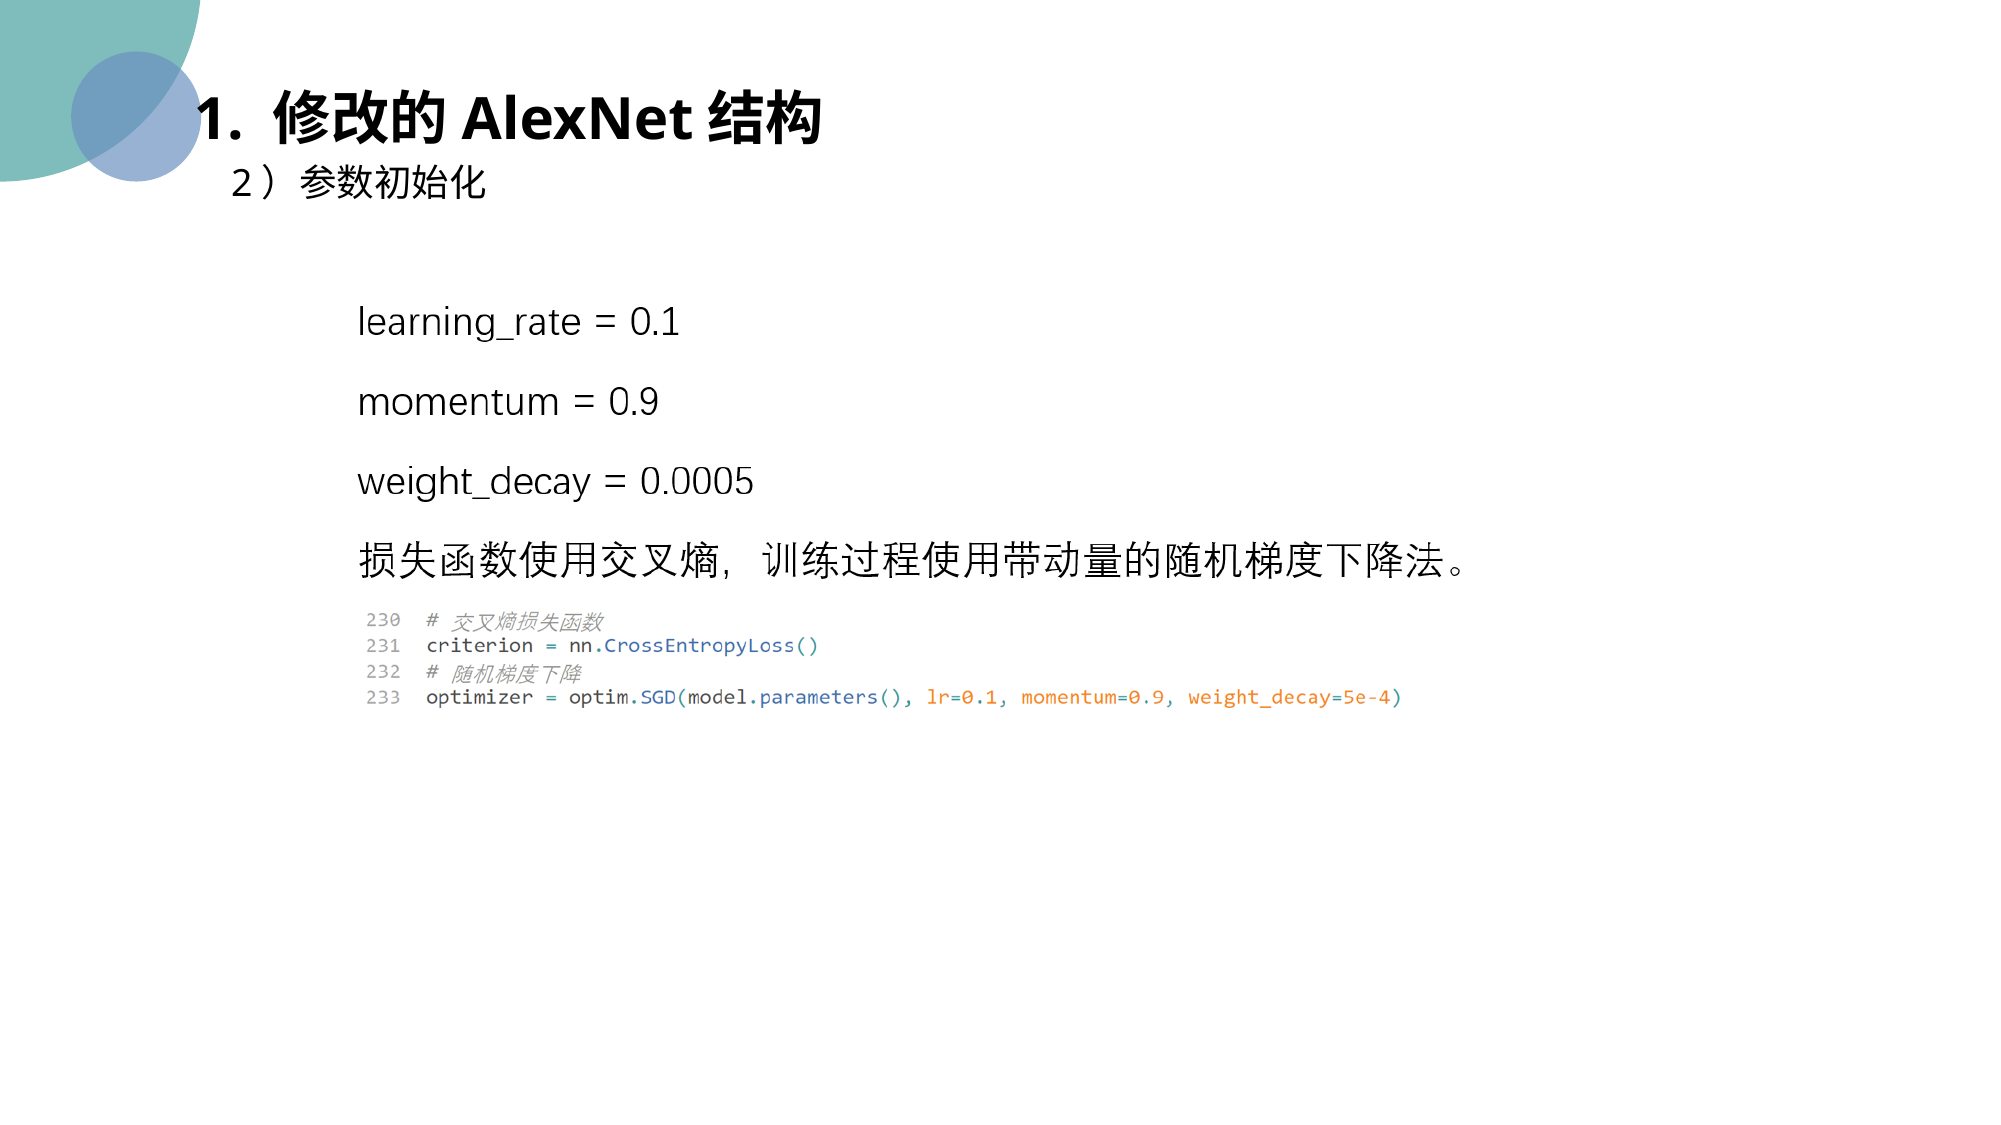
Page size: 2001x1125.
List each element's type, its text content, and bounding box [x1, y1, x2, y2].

picture [344, 289, 1476, 723]
text_box [0, 0, 202, 183]
text_box 1. 修改的AlexNet结构 [179, 73, 839, 159]
text_box 2）参数初始化 [216, 151, 502, 211]
text_box [70, 50, 187, 183]
